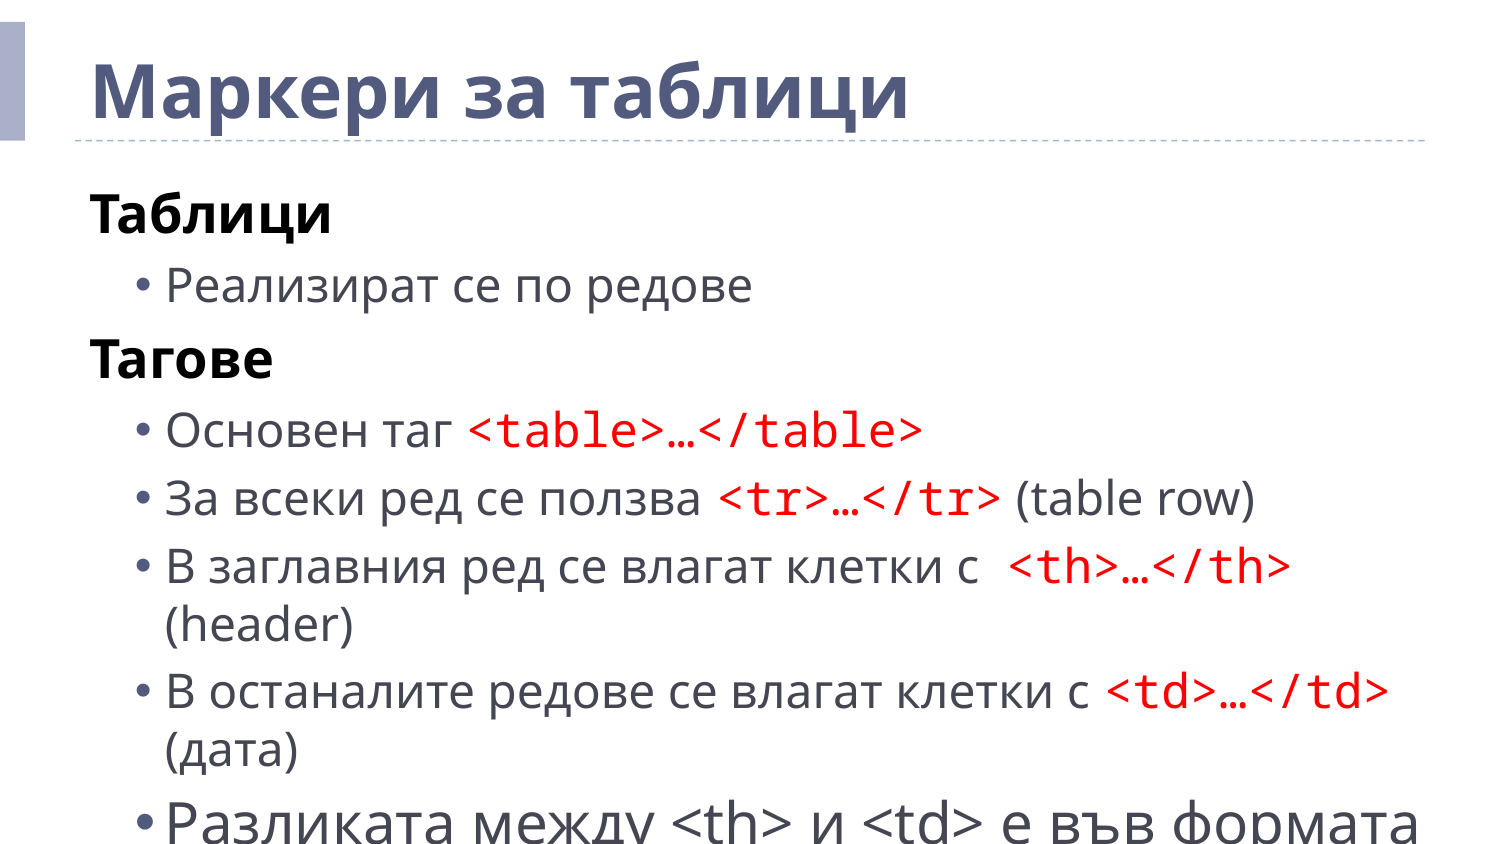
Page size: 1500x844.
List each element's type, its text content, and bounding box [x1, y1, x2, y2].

title Маркери за таблици [75, 18, 1475, 141]
list Таблици Реализират се по редове Тагове Основен таг <table>…</table> За всеки ред се ползва <tr>…</tr> (table row) В заглавния ред се влагат клетки с <th>…</th> (header) В останалите редове се влагат клетки с <td>…</td> (дата) Разликата между <th> и <td> е във формата [75, 171, 1475, 835]
